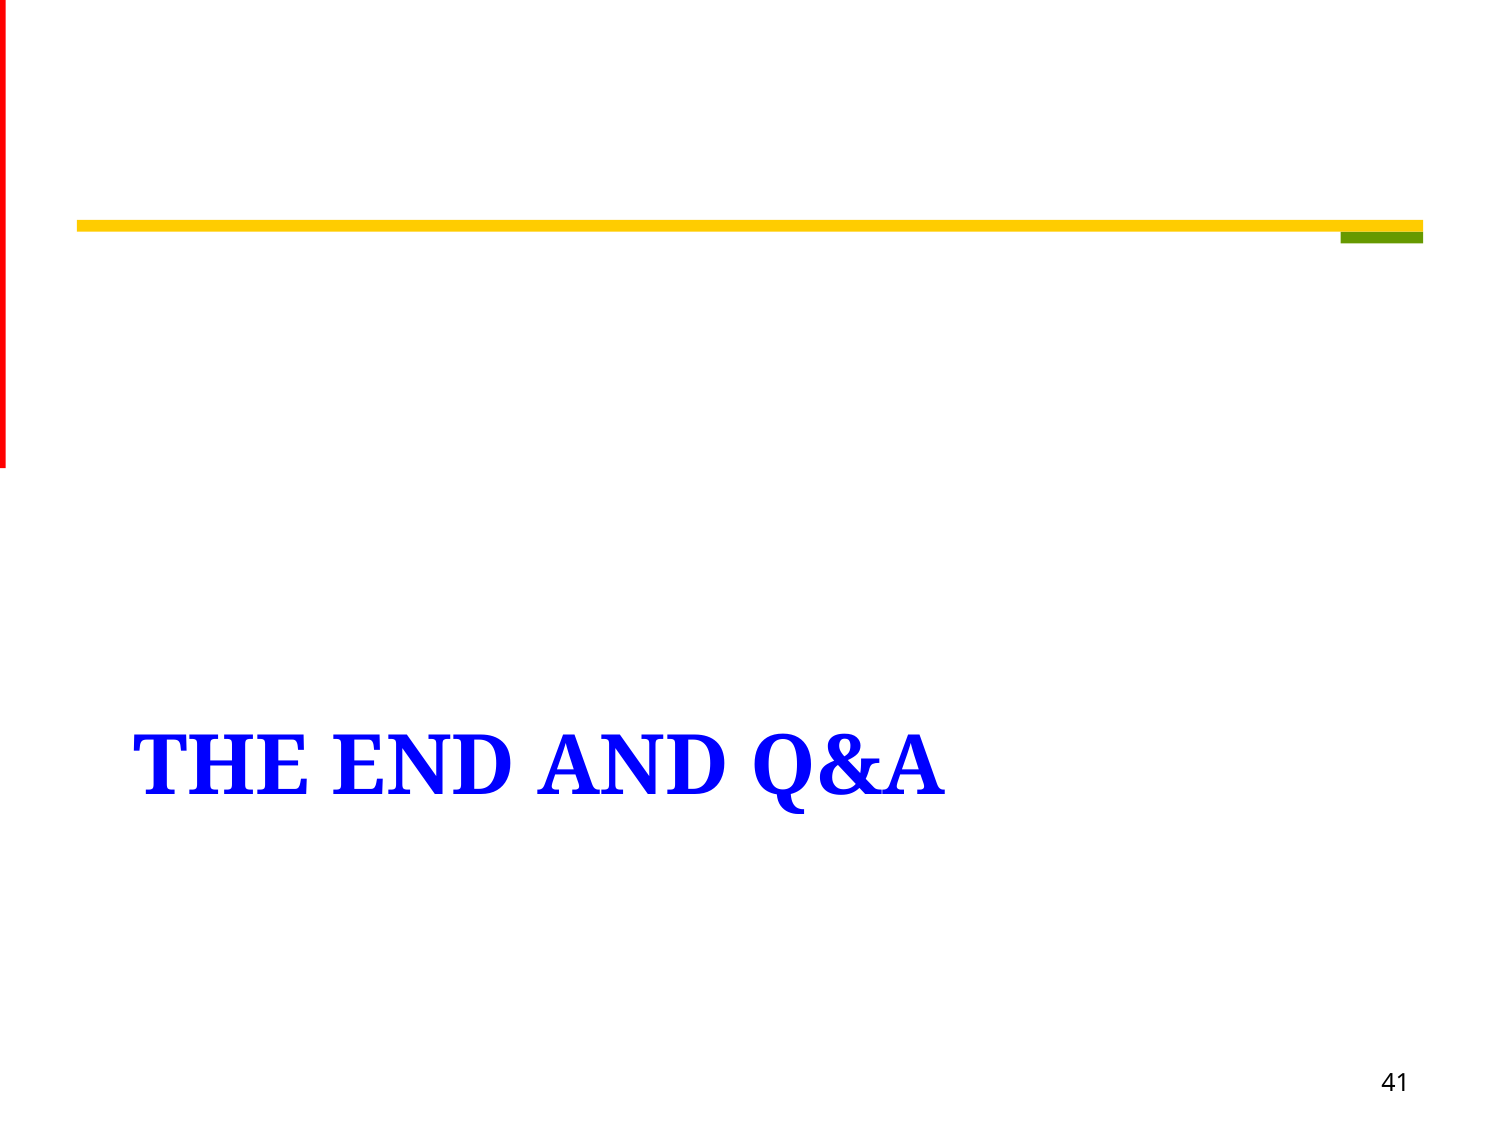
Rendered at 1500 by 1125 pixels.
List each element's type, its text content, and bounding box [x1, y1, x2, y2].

slide_number 41 [1074, 1058, 1426, 1101]
title THE END AND Q&A [118, 722, 1394, 947]
